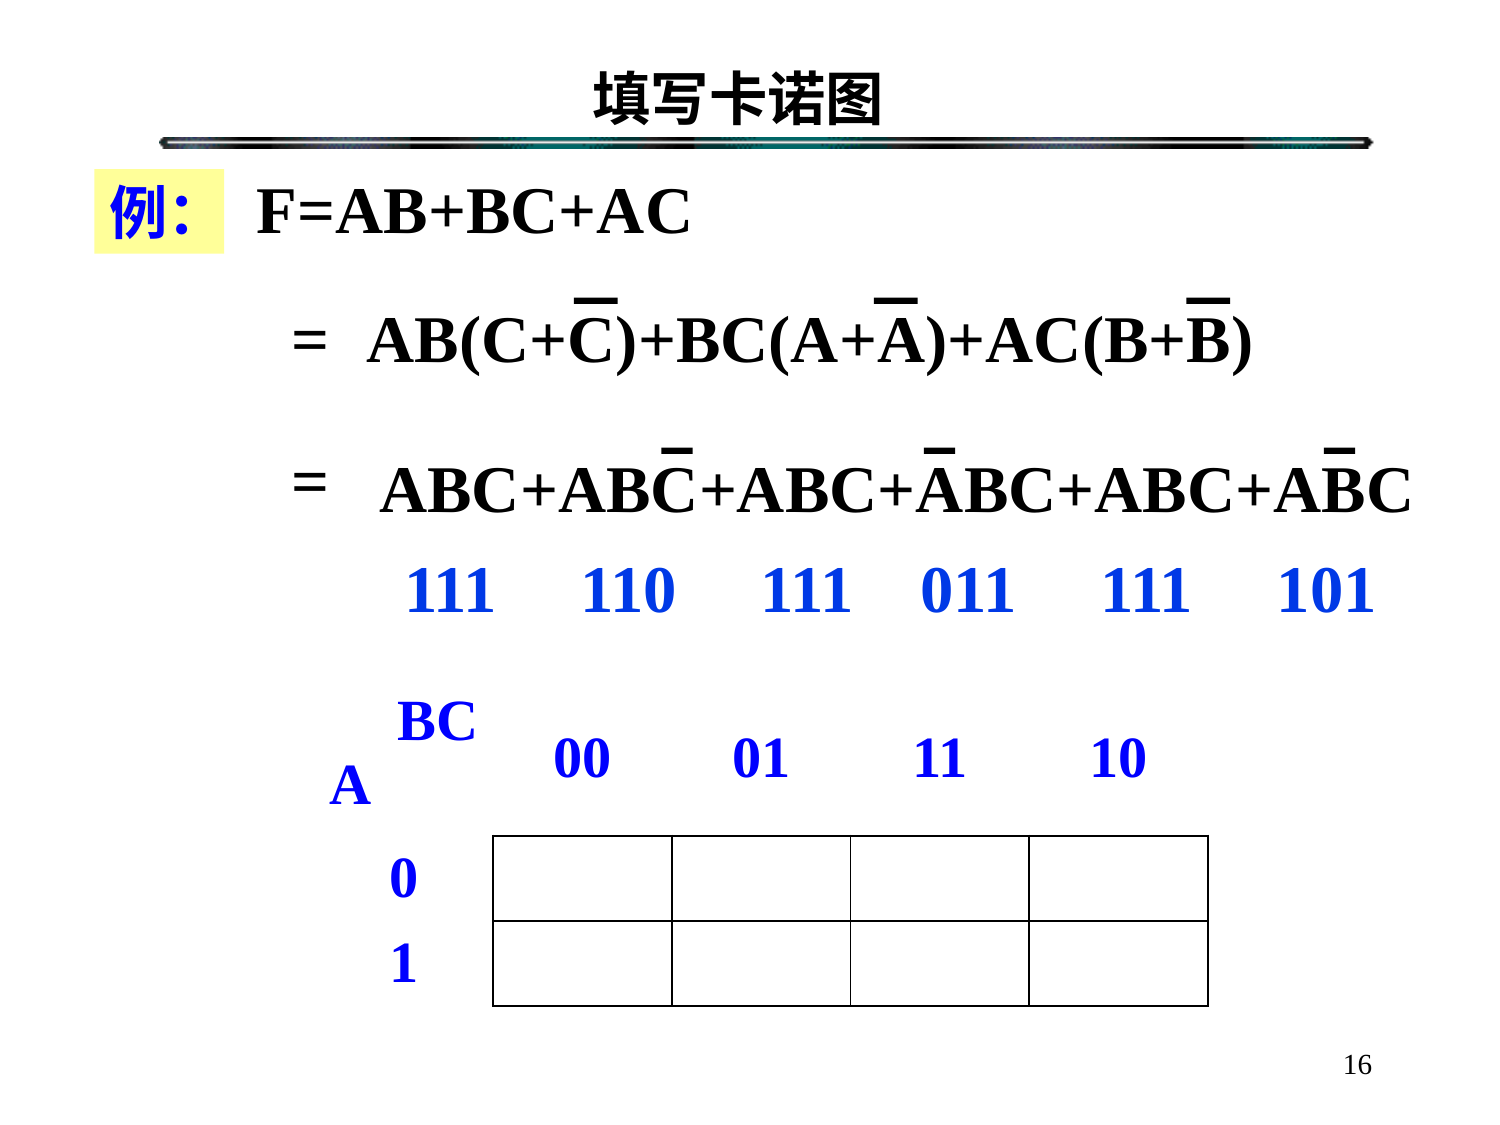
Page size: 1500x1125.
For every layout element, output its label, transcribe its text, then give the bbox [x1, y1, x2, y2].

table_header 00 [493, 681, 672, 835]
table_cell [1030, 837, 1207, 920]
table_cell [673, 922, 850, 1005]
text_box = [276, 288, 349, 383]
table_header BC A [314, 681, 493, 836]
text_box 例： [94, 169, 225, 254]
table_header 10 [1029, 681, 1208, 835]
table_cell 1 [314, 921, 492, 1006]
table_header 01 [672, 681, 851, 835]
table_cell [851, 837, 1028, 920]
table_cell [494, 837, 671, 920]
table_header 11 [851, 681, 1029, 835]
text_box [351, 287, 1390, 384]
picture [159, 136, 1377, 149]
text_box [364, 437, 1465, 534]
text_box = [276, 430, 365, 526]
table_cell [851, 922, 1028, 1005]
table_cell 0 [314, 836, 492, 921]
text_box F=AB+BC+AC [242, 159, 964, 254]
table_cell [673, 837, 850, 920]
slide_number 16 [1074, 1025, 1388, 1100]
table_cell [1030, 922, 1207, 1005]
text_box 111 110 111 011 111 101 [339, 538, 1435, 633]
table_cell [494, 922, 671, 1005]
text_box 填写卡诺图 [187, 42, 1289, 135]
